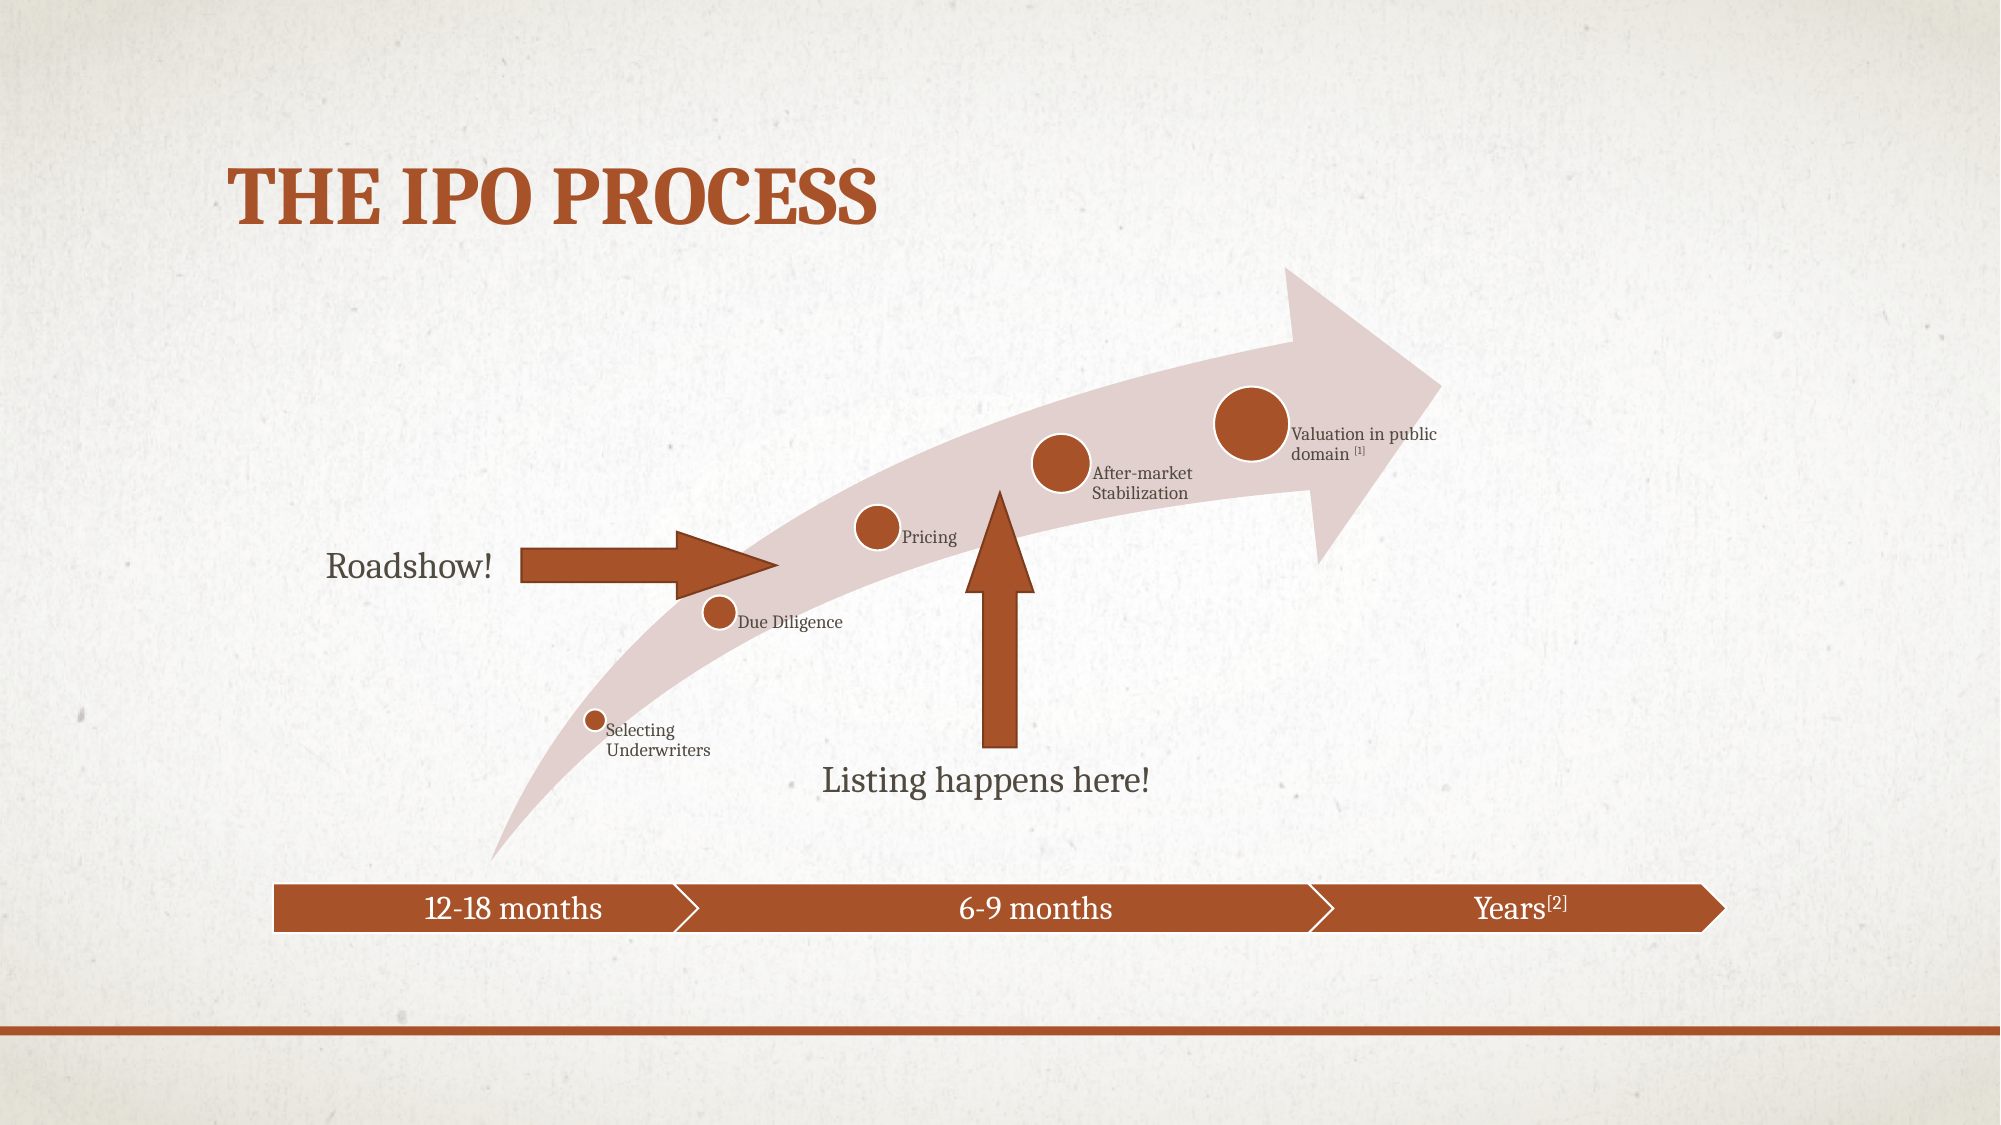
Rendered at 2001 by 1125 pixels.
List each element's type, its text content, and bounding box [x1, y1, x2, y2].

title The IPO Process [212, 62, 1788, 250]
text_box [272, 267, 1727, 934]
picture [0, 0, 2001, 1125]
